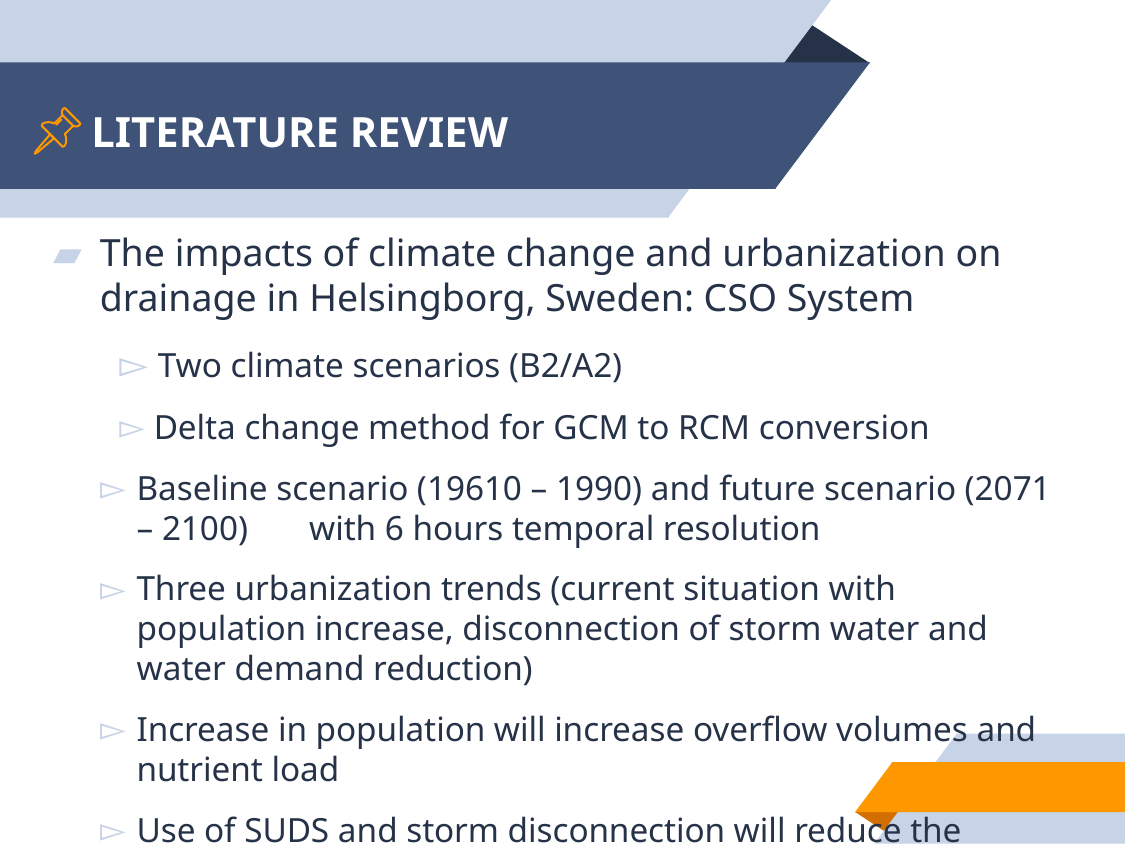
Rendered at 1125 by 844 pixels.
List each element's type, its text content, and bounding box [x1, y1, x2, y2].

title LITERATURE REVIEW [80, 83, 756, 179]
list The impacts of climate change and urbanization on drainage in Helsingborg, Sweden: CSO System Two climate scenarios (B2/A2) Delta change method for GCM to RCM conversion Baseline scenario (19610 – 1990) and future scenario (2071 – 2100) with 6 hours temporal resolution Three urbanization trends (current situation with population increase, disconnection of storm water and water demand reduction) Increase in population will increase overflow volumes and nutrient load Use of SUDS and storm disconnection will reduce the overflow volume and nutrient loading [41, 218, 1085, 817]
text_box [34, 107, 81, 154]
